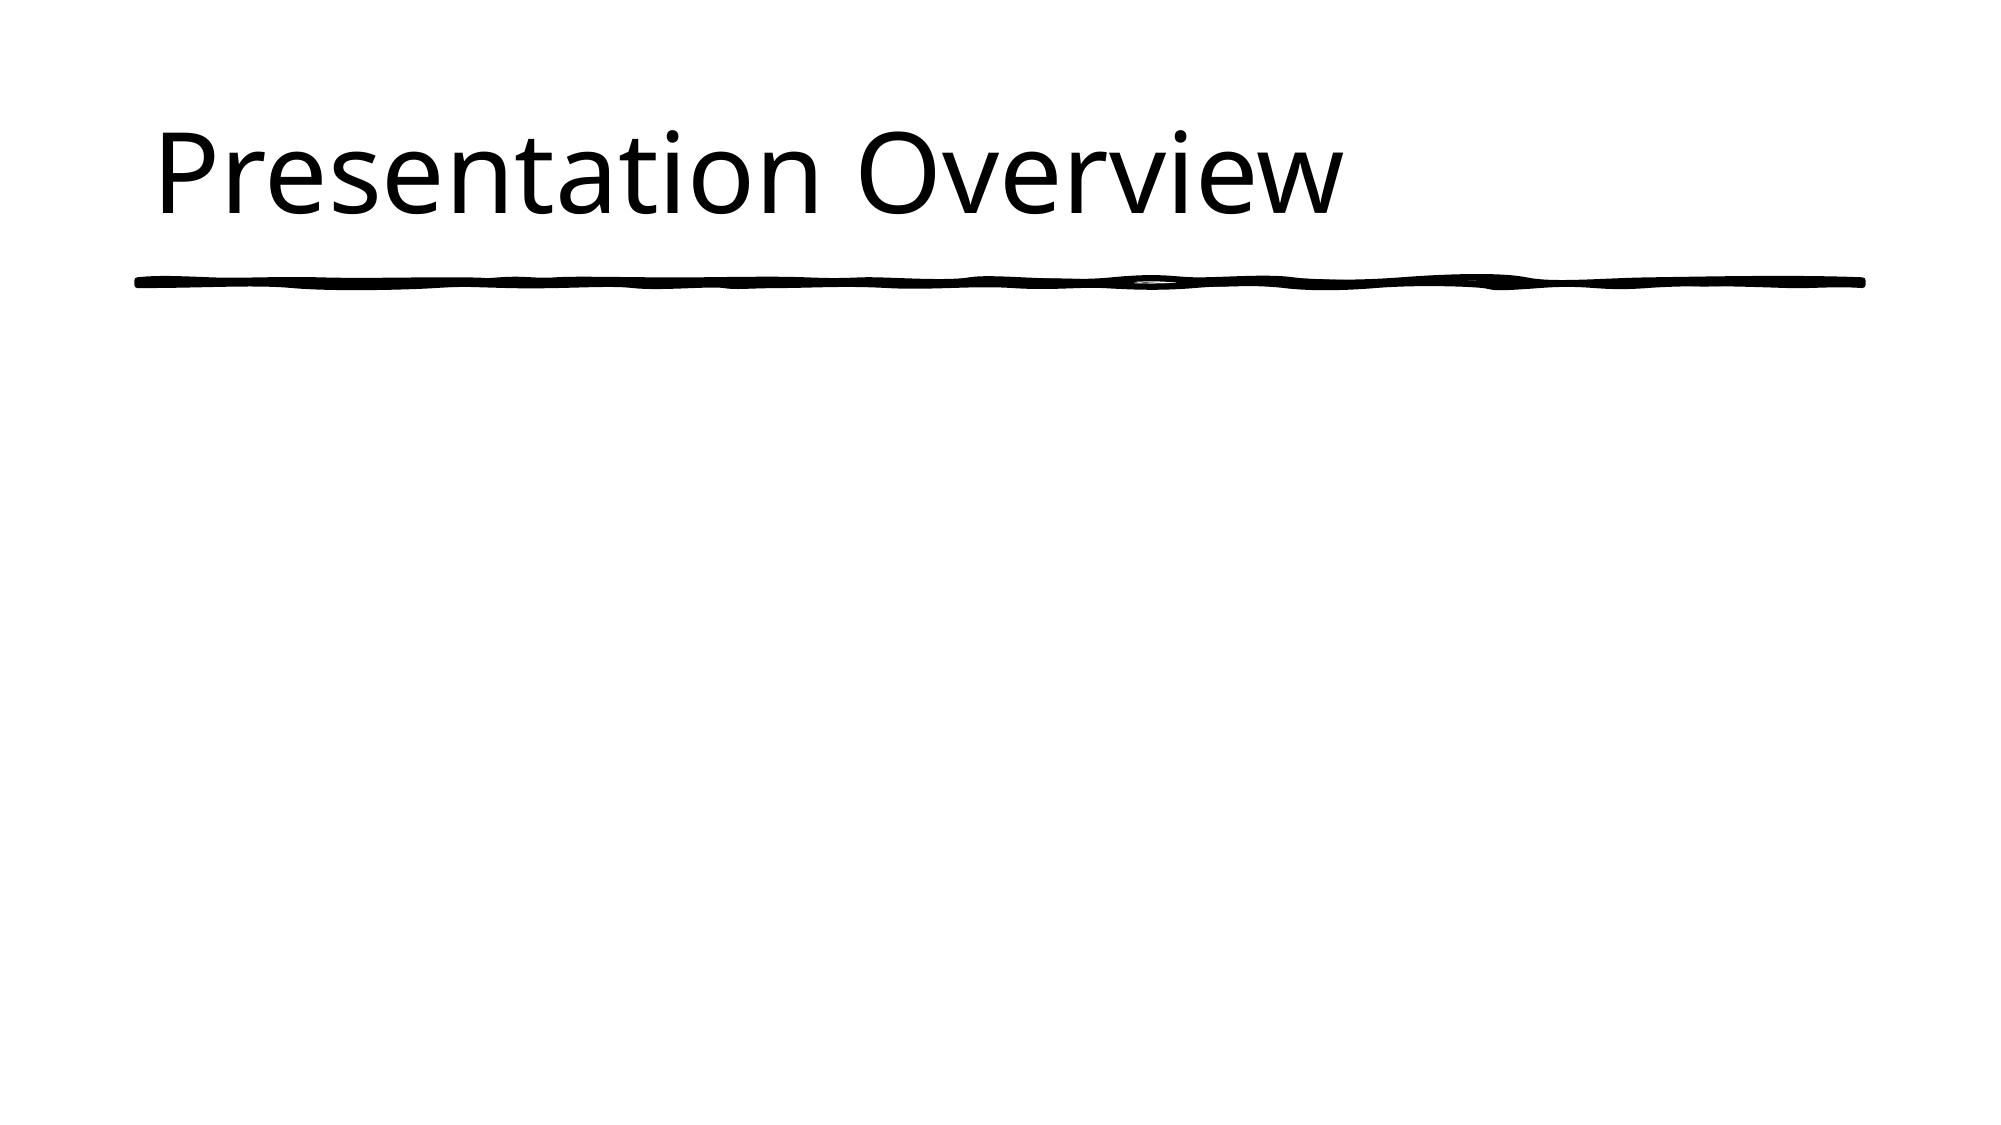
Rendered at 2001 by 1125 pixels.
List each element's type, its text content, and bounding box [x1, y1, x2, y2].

title Presentation Overview [137, 59, 1863, 278]
